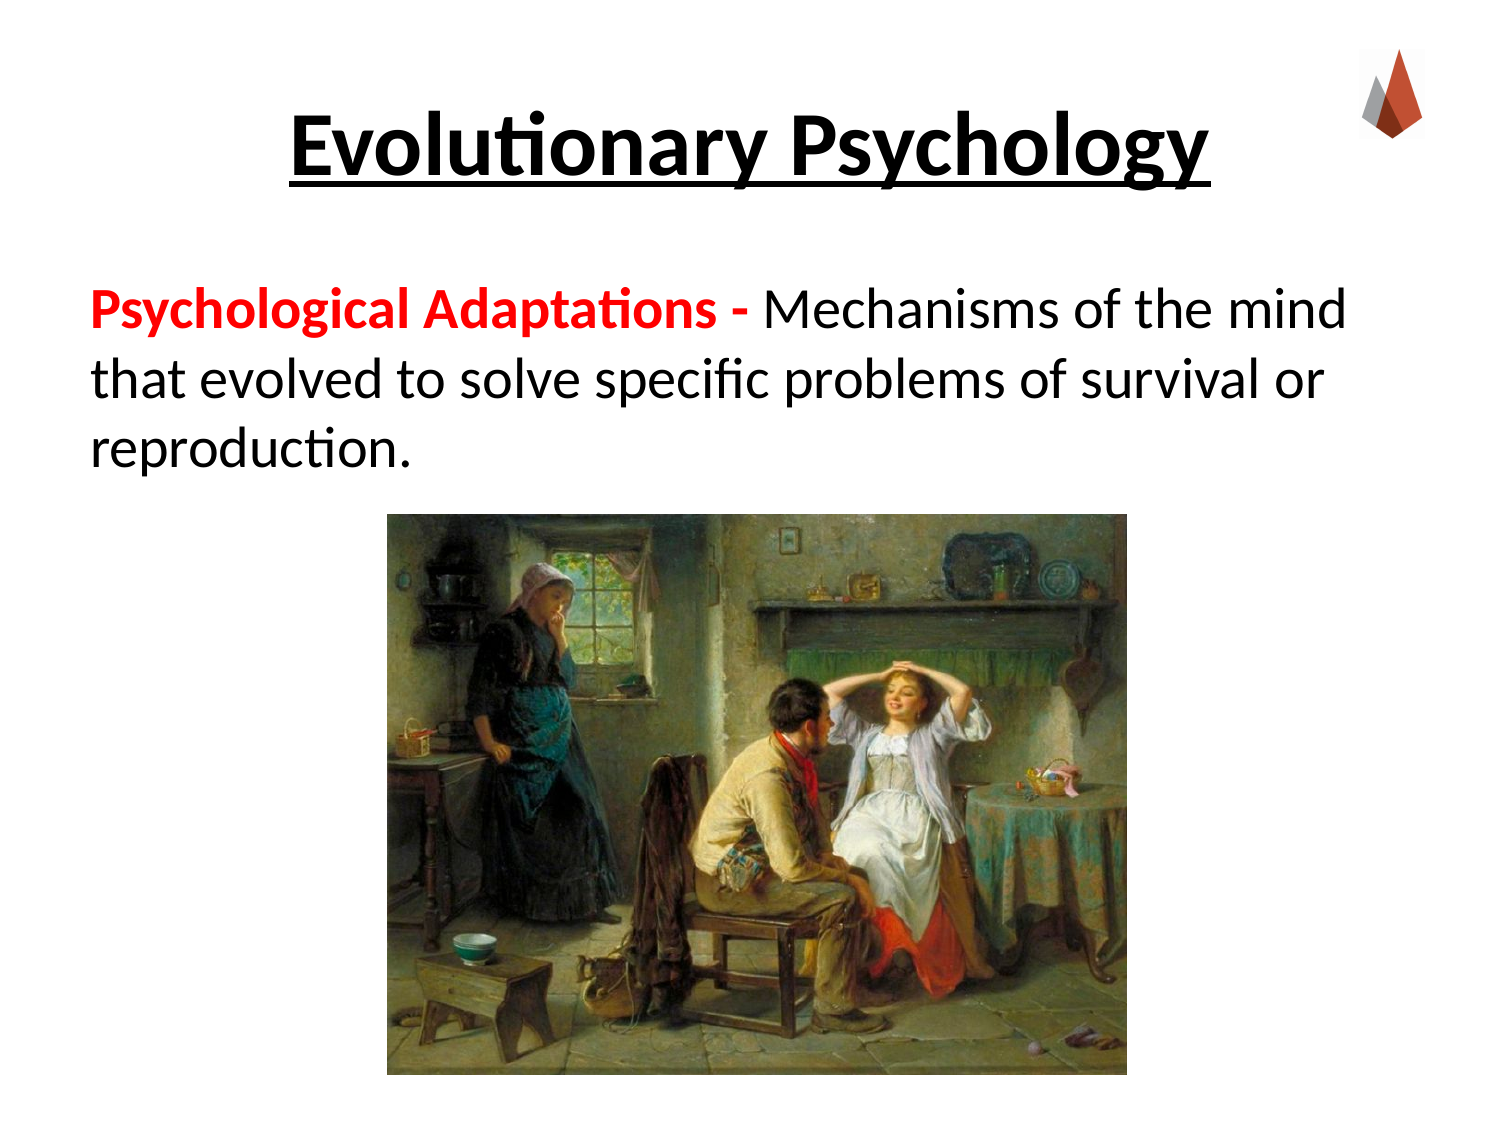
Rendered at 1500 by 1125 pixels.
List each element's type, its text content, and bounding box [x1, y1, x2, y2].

picture [387, 513, 1127, 1075]
list Psychological Adaptations - Mechanisms of the mind that evolved to solve specific problems of survival or reproduction. [75, 262, 1425, 1005]
title Evolutionary Psychology [75, 45, 1425, 233]
